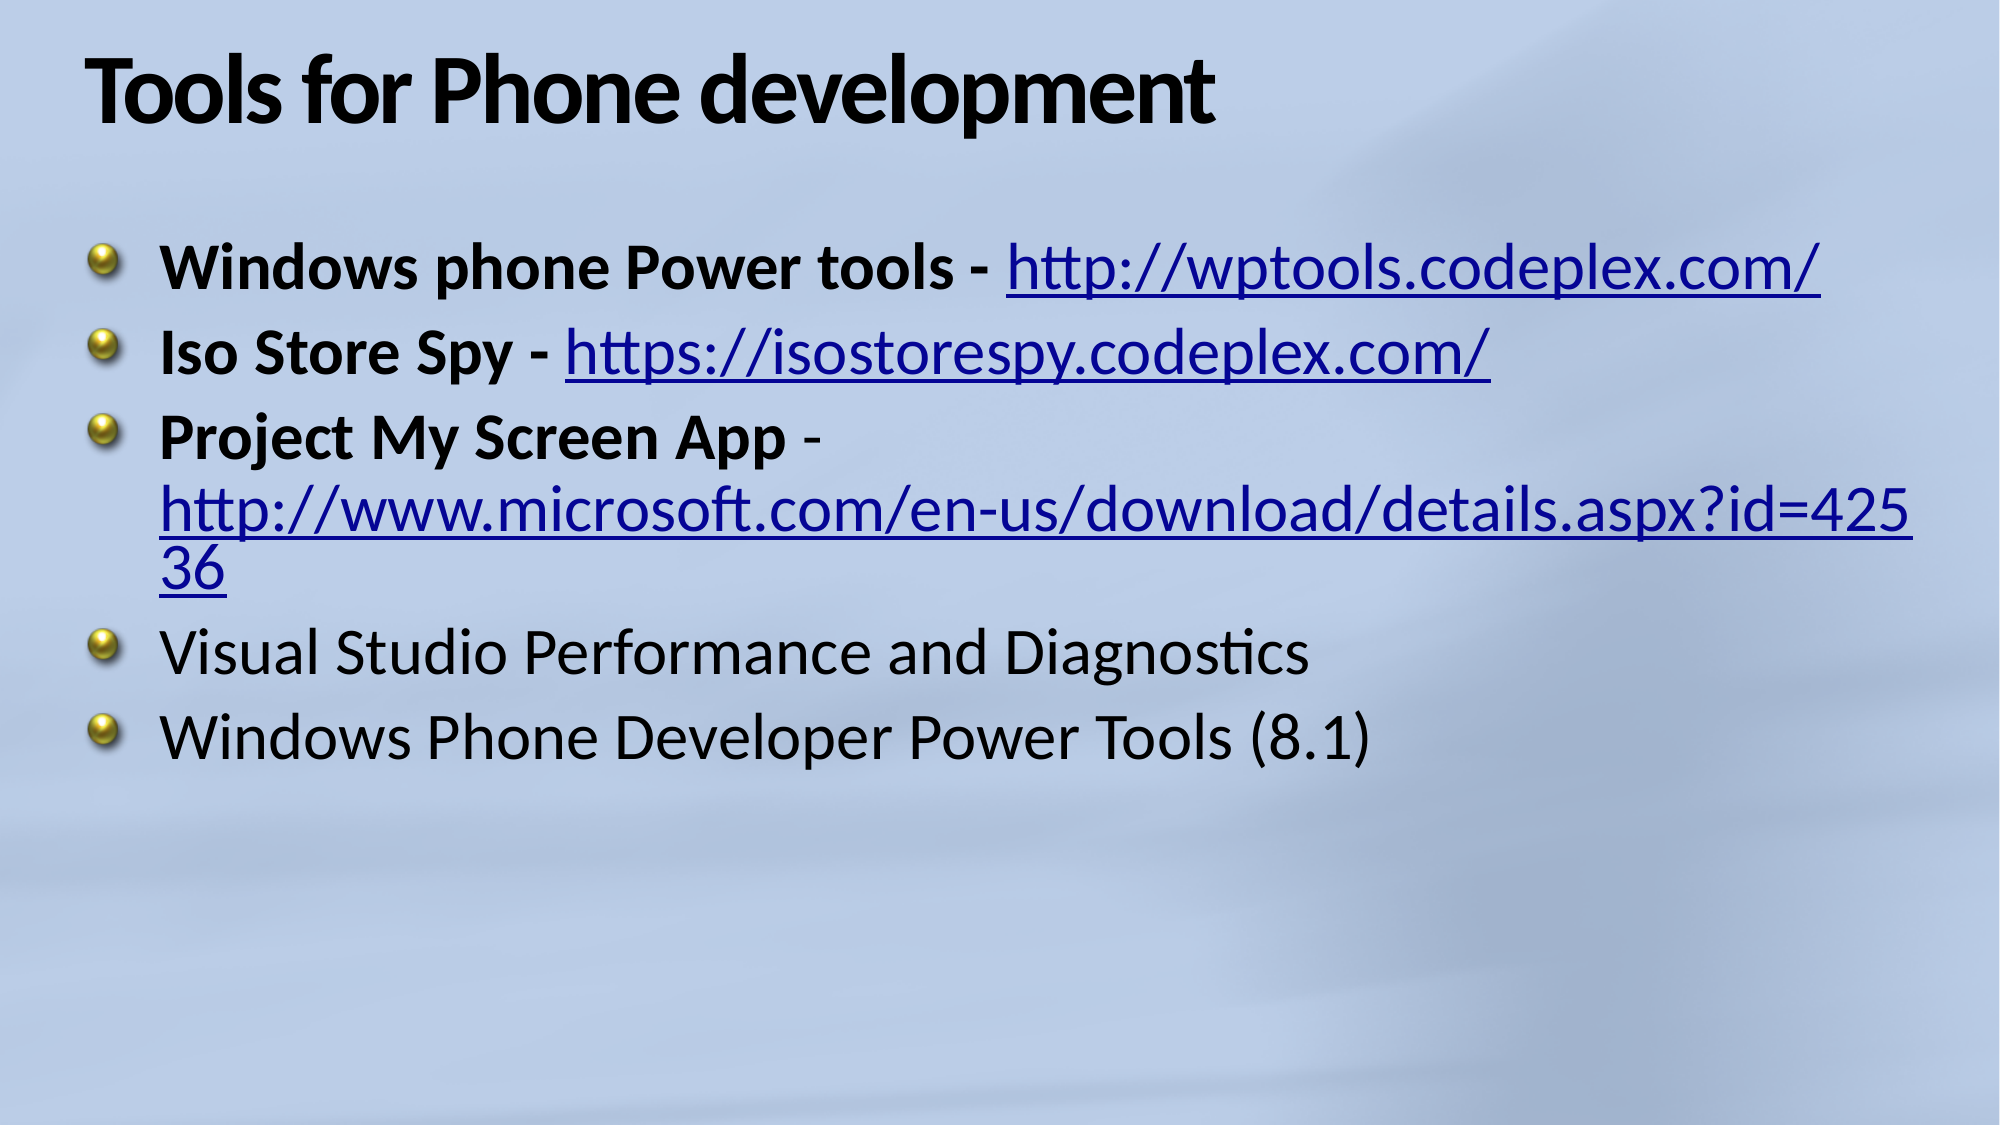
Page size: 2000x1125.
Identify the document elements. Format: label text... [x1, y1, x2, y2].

title Tools for Phone development [84, 37, 1917, 147]
list Windows phone Power tools - http://wptools.codeplex.com/ Iso Store Spy - https://isostorespy.codeplex.com/ Project My Screen App -http://www.microsoft.com/en-us/download/details.aspx?id=42536 Visual Studio Performance and Diagnostics Windows Phone Developer Power Tools (8.1) [83, 231, 1917, 822]
picture [0, 0, 2000, 1125]
